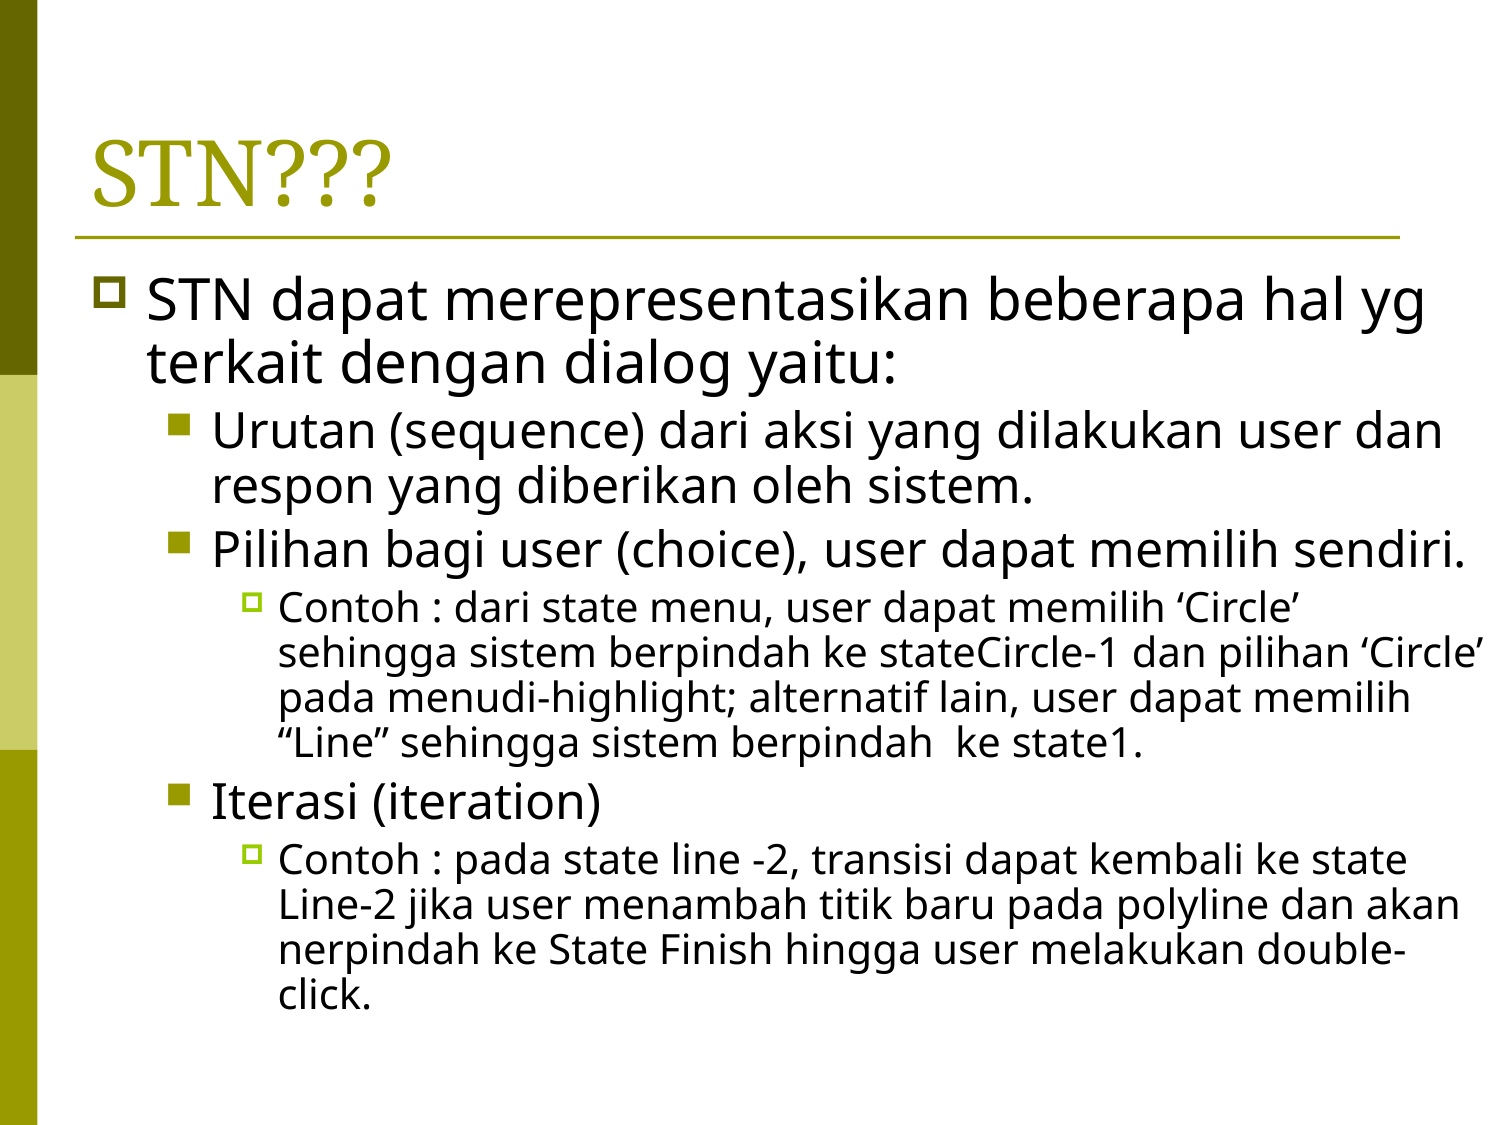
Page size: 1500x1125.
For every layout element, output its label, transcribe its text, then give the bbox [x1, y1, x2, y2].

title STN??? [75, 45, 1425, 233]
list STN dapat merepresentasikan beberapa hal yg terkait dengan dialog yaitu: Urutan (sequence) dari aksi yang dilakukan user dan respon yang diberikan oleh sistem. Pilihan bagi user (choice), user dapat memilih sendiri. Contoh : dari state menu, user dapat memilih ‘Circle’ sehingga sistem berpindah ke stateCircle-1 dan pilihan ‘Circle’ pada menudi-highlight; alternatif lain, user dapat memilih “Line” sehingga sistem berpindah ke state1. Iterasi (iteration) Contoh : pada state line -2, transisi dapat kembali ke state Line-2 jika user menambah titik baru pada polyline dan akan nerpindah ke State Finish hingga user melakukan double-click. [75, 262, 1500, 1125]
